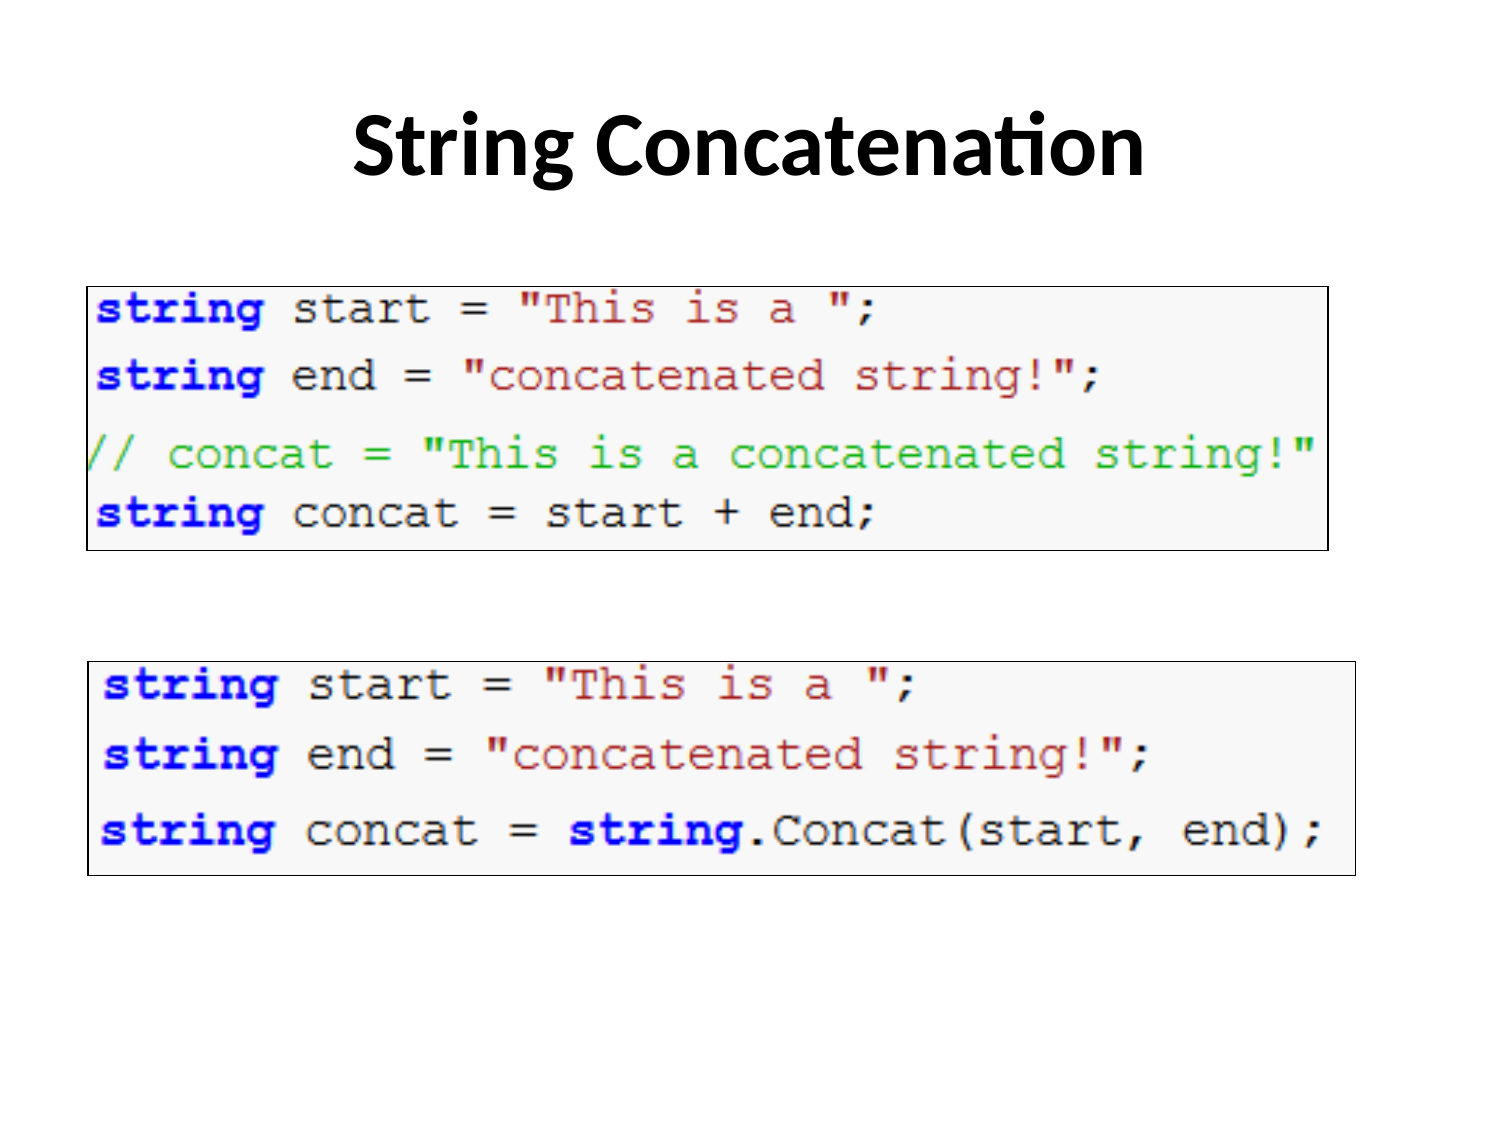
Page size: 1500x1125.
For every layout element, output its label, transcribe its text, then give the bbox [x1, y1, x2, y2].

title String Concatenation [75, 45, 1425, 233]
picture [88, 662, 1356, 876]
picture [87, 287, 1328, 551]
